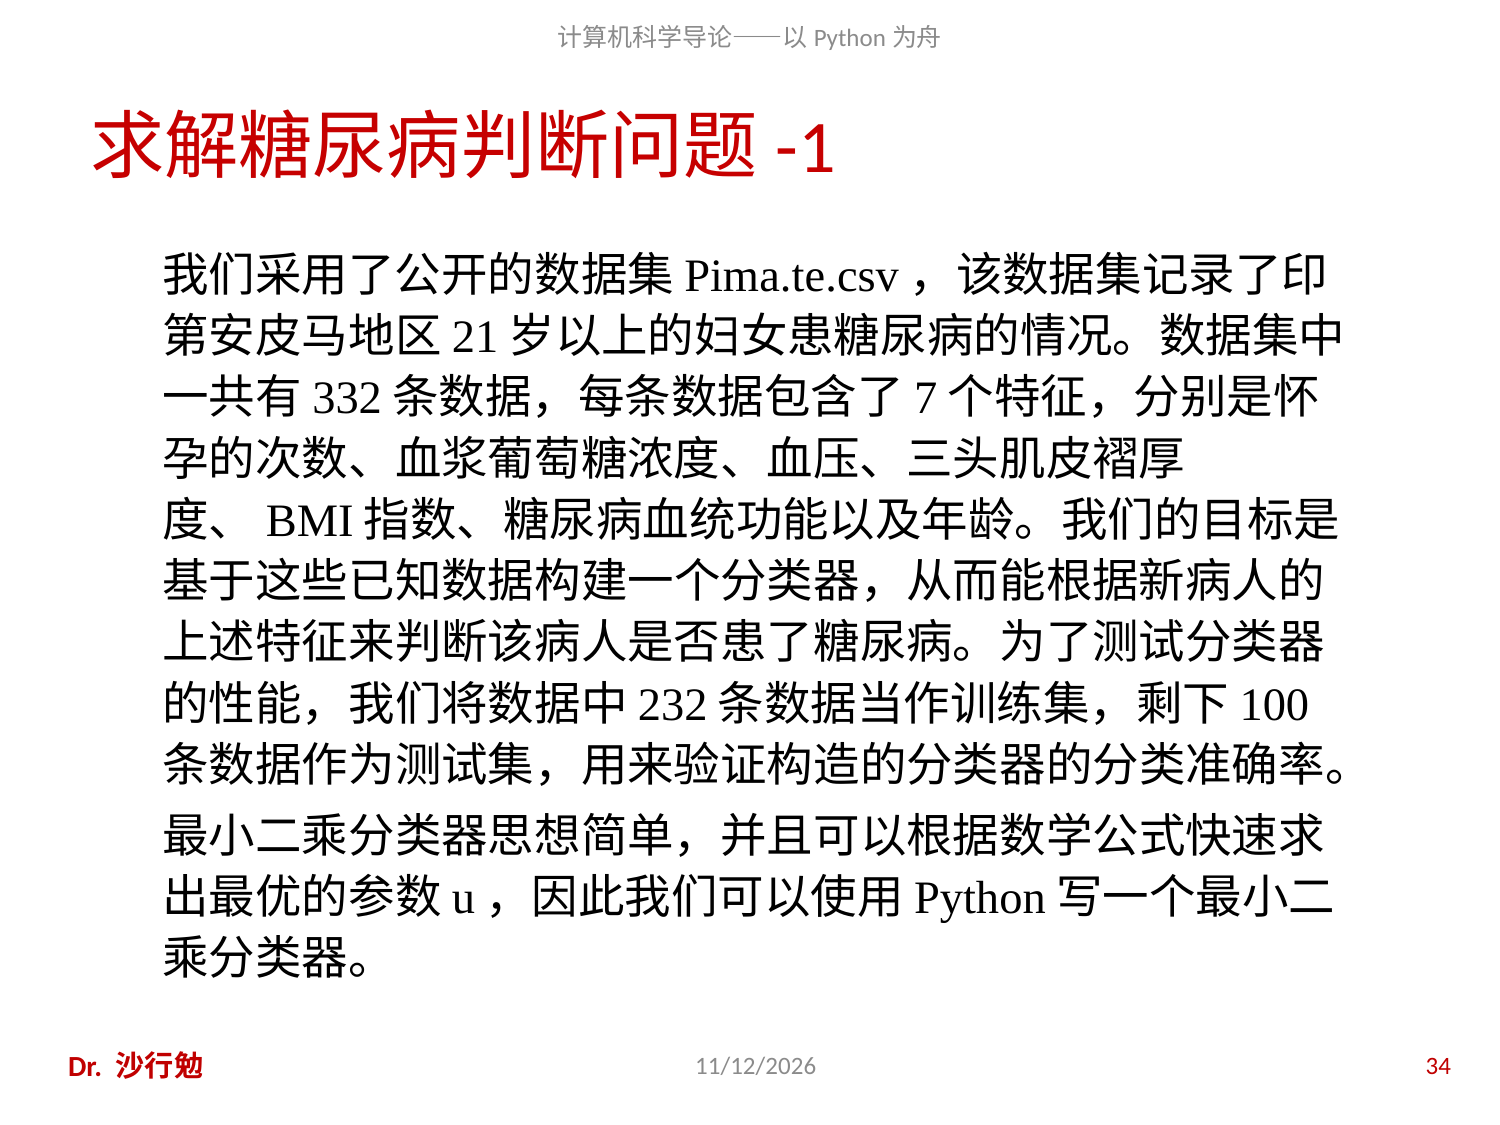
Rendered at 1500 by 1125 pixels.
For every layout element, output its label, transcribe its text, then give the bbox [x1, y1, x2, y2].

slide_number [501, 1035, 1010, 1095]
title 求解糖尿病判断问题-1 [75, 90, 1425, 195]
list 我们采用了公开的数据集Pima.te.csv，该数据集记录了印第安皮马地区21岁以上的妇女患糖尿病的情况。数据集中一共有332条数据，每条数据包含了7个特征，分别是怀孕的次数、血浆葡萄糖浓度、血压、三头肌皮褶厚度、BMI指数、糖尿病血统功能以及年龄。我们的目标是基于这些已知数据构建一个分类器，从而能根据新病人的上述特征来判断该病人是否患了糖尿病。为了测试分类器的性能，我们将数据中232条数据当作训练集，剩下100条数据作为测试集，用来验证构造的分类器的分类准确率。 最小二乘分类器思想简单，并且可以根据数学公式快速求出最优的参数u，因此我们可以使用Python写一个最小二乘分类器。 [147, 231, 1376, 1005]
footer Dr. 沙行勉 [53, 1035, 386, 1095]
slide_number 34 [1116, 1035, 1467, 1095]
